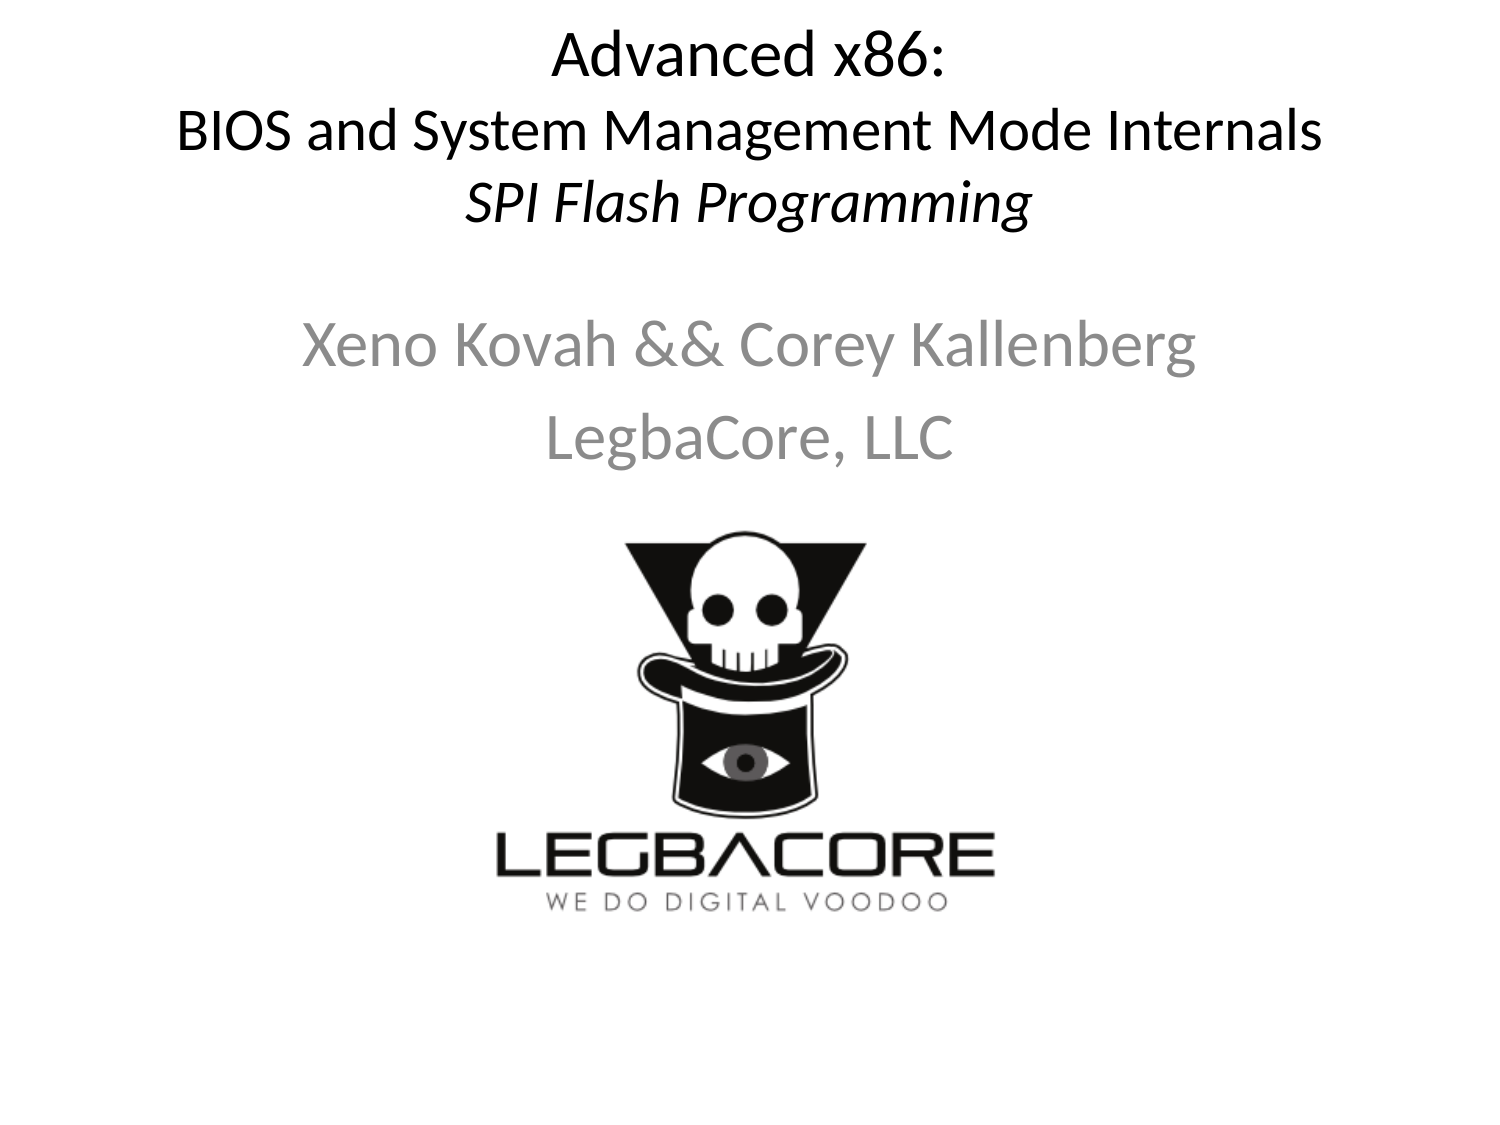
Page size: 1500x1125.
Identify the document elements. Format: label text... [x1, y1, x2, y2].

picture [493, 522, 1007, 924]
title Advanced x86: BIOS and System Management Mode Internals SPI Flash Programming [0, 1, 1500, 243]
text_box Xeno Kovah && Corey Kallenberg LegbaCore, LLC [224, 291, 1275, 502]
